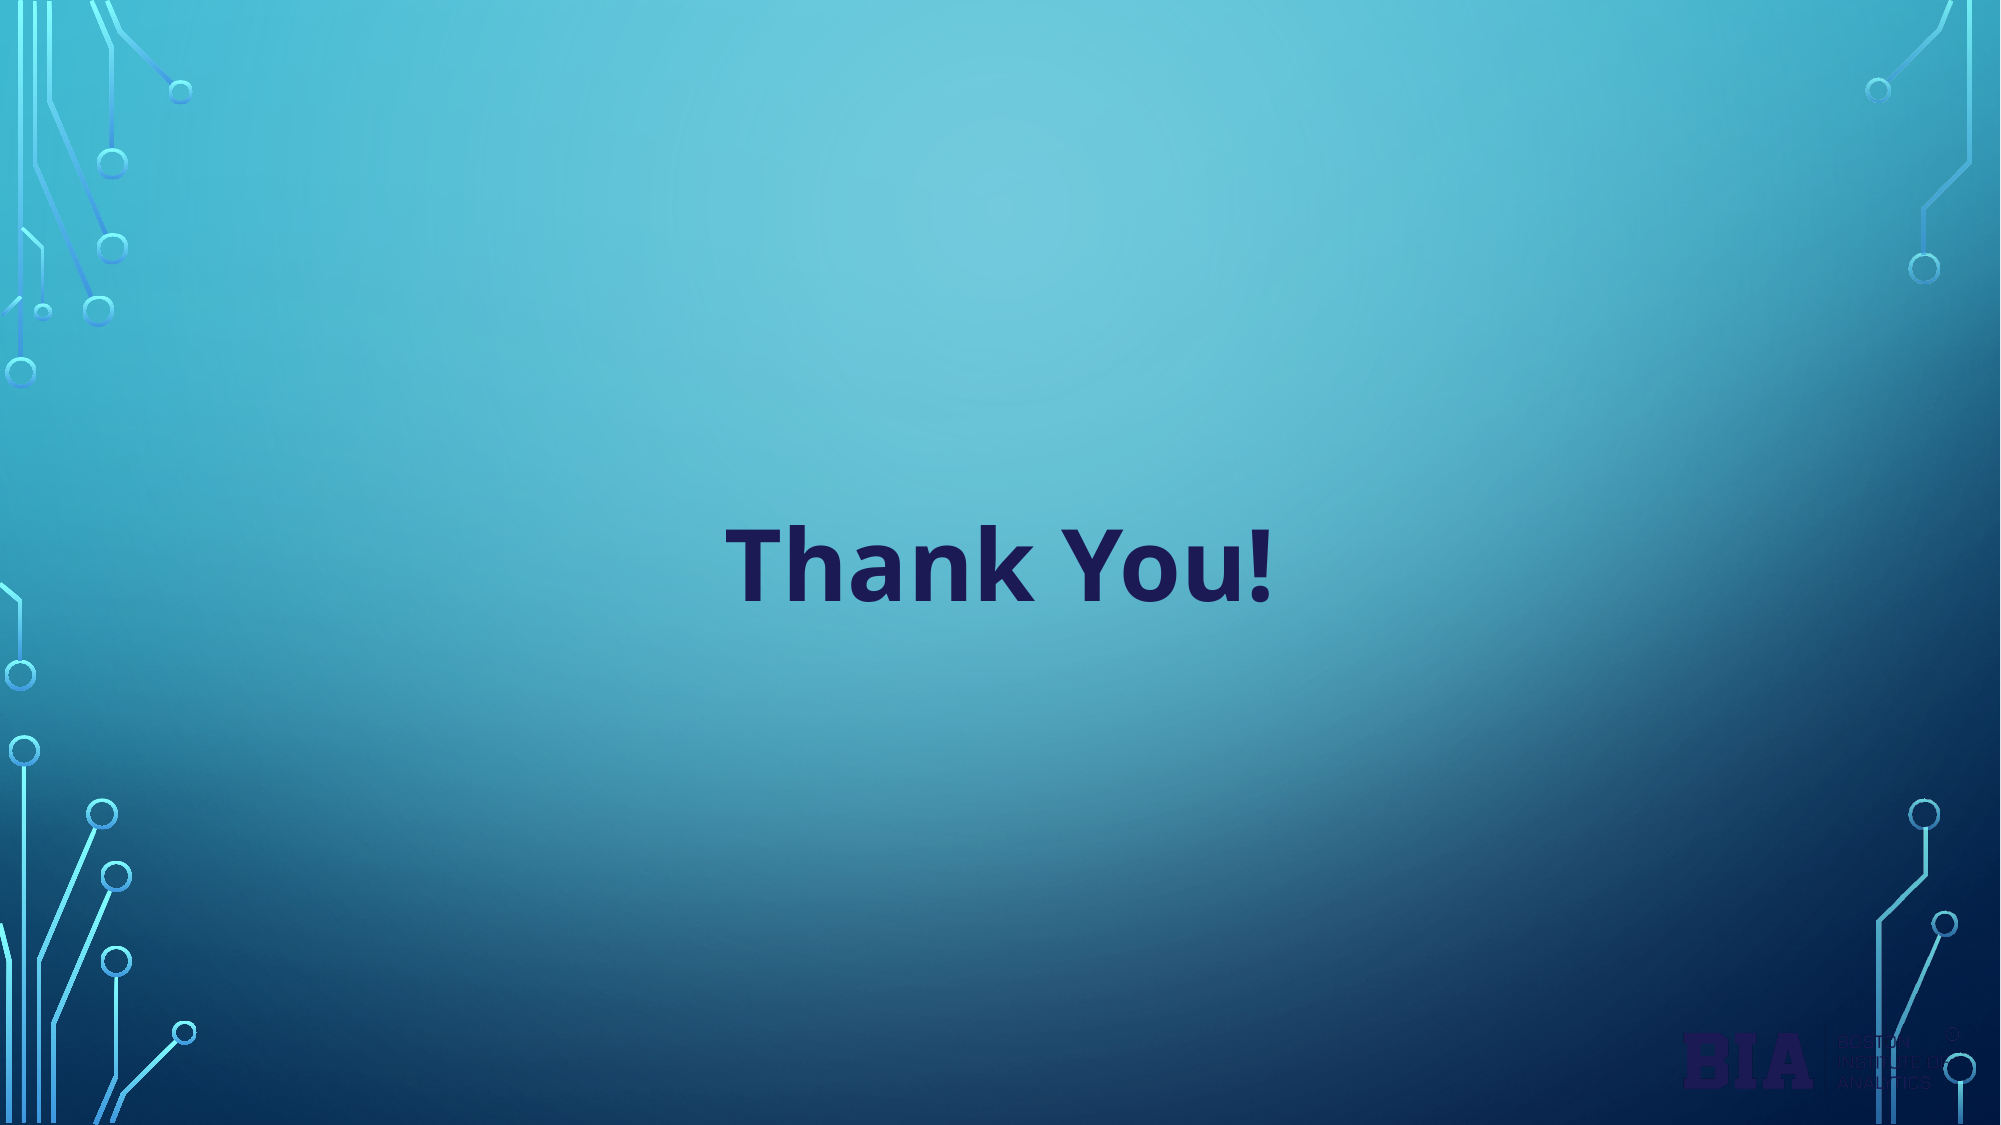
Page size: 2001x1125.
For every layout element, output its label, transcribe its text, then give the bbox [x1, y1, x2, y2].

picture [1674, 1021, 1968, 1098]
text_box Thank You! [651, 494, 1349, 629]
